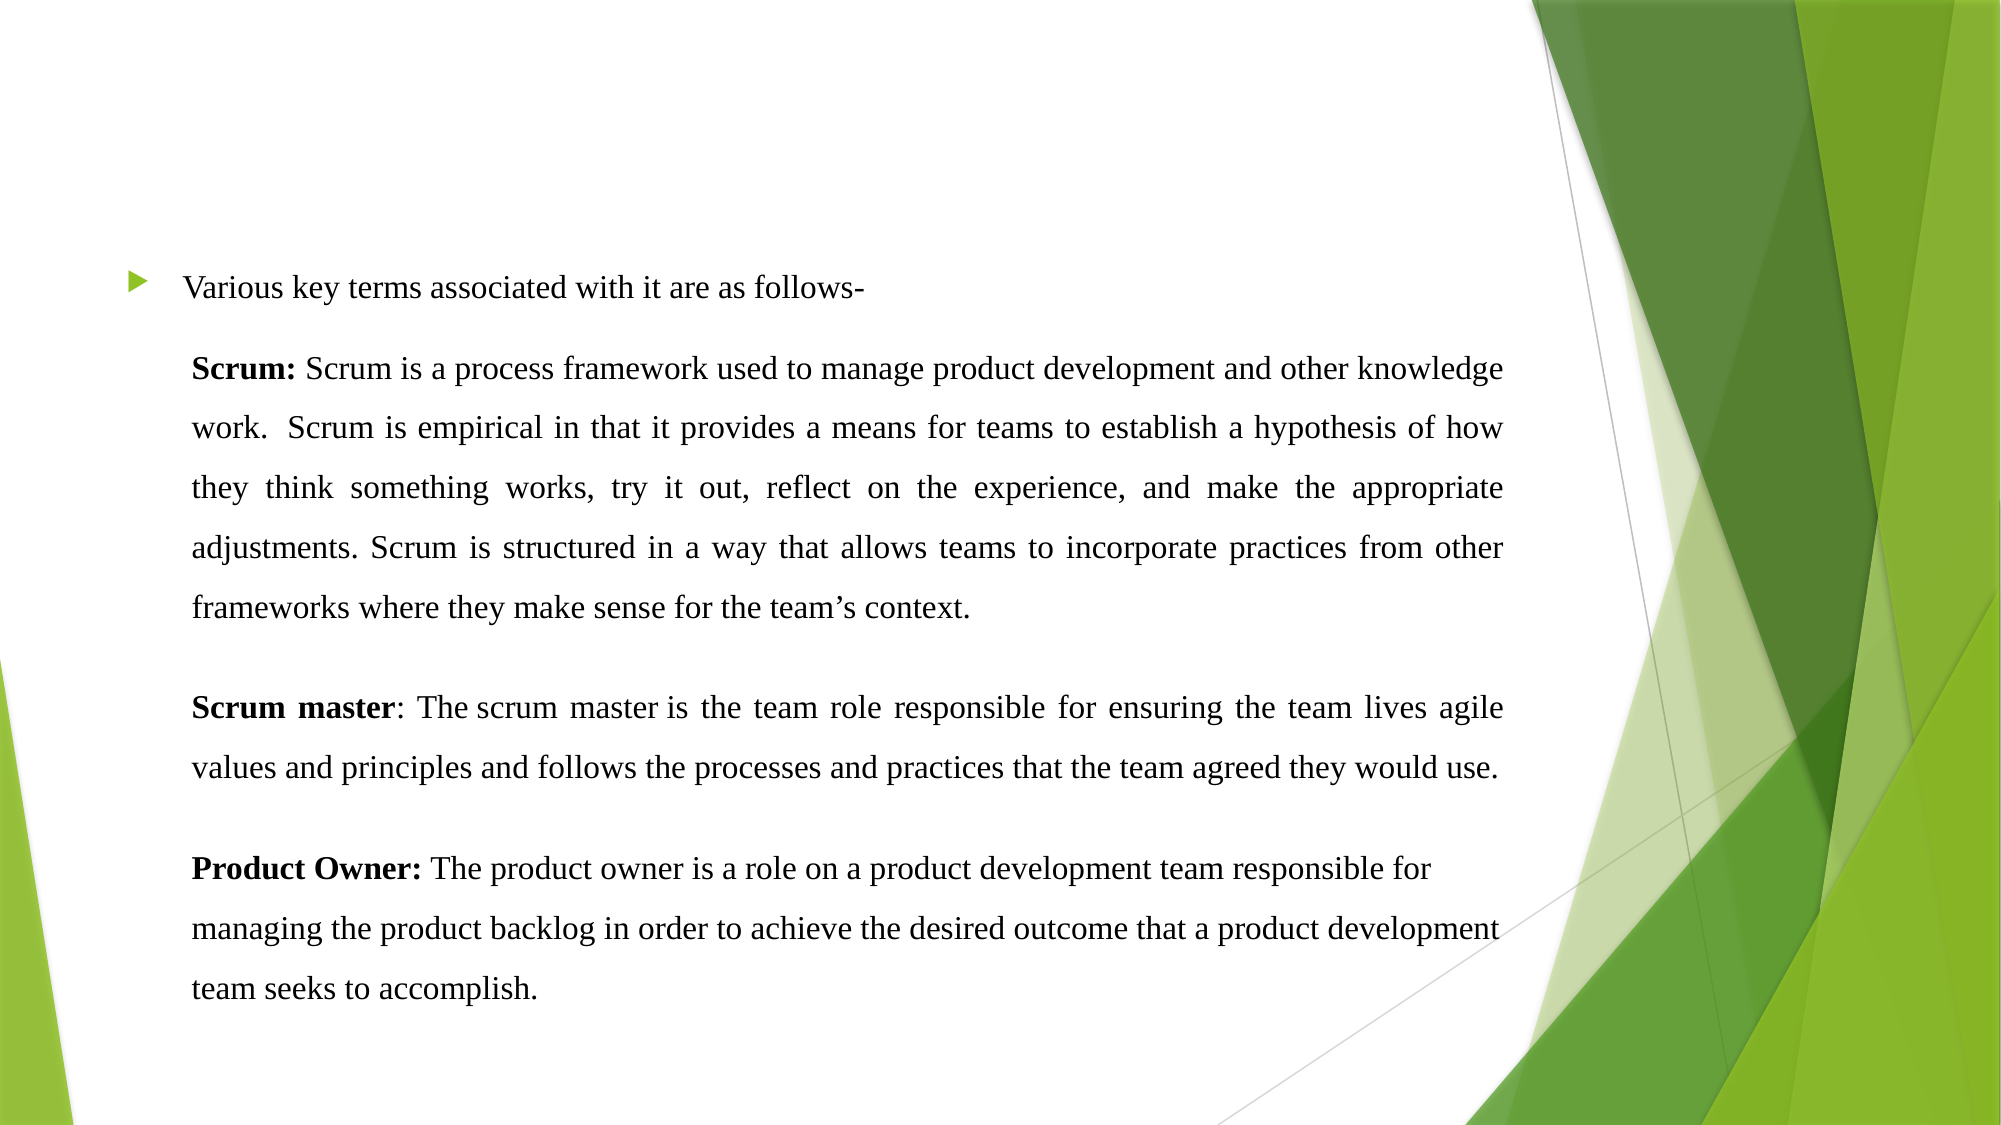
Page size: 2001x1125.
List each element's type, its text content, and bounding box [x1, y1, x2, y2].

list Various key terms associated with it are as follows- Scrum: Scrum is a process framework used to manage product development and other knowledge work. Scrum is empirical in that it provides a means for teams to establish a hypothesis of how they think something works, try it out, reflect on the experience, and make the appropriate adjustments. Scrum is structured in a way that allows teams to incorporate practices from other frameworks where they make sense for the team’s context. Scrum master: The scrum master is the team role responsible for ensuring the team lives agile values and principles and follows the processes and practices that the team agreed they would use. Product Owner: The product owner is a role on a product development team responsible for managing the product backlog in order to achieve the desired outcome that a product development team seeks to accomplish. [111, 237, 1522, 1010]
